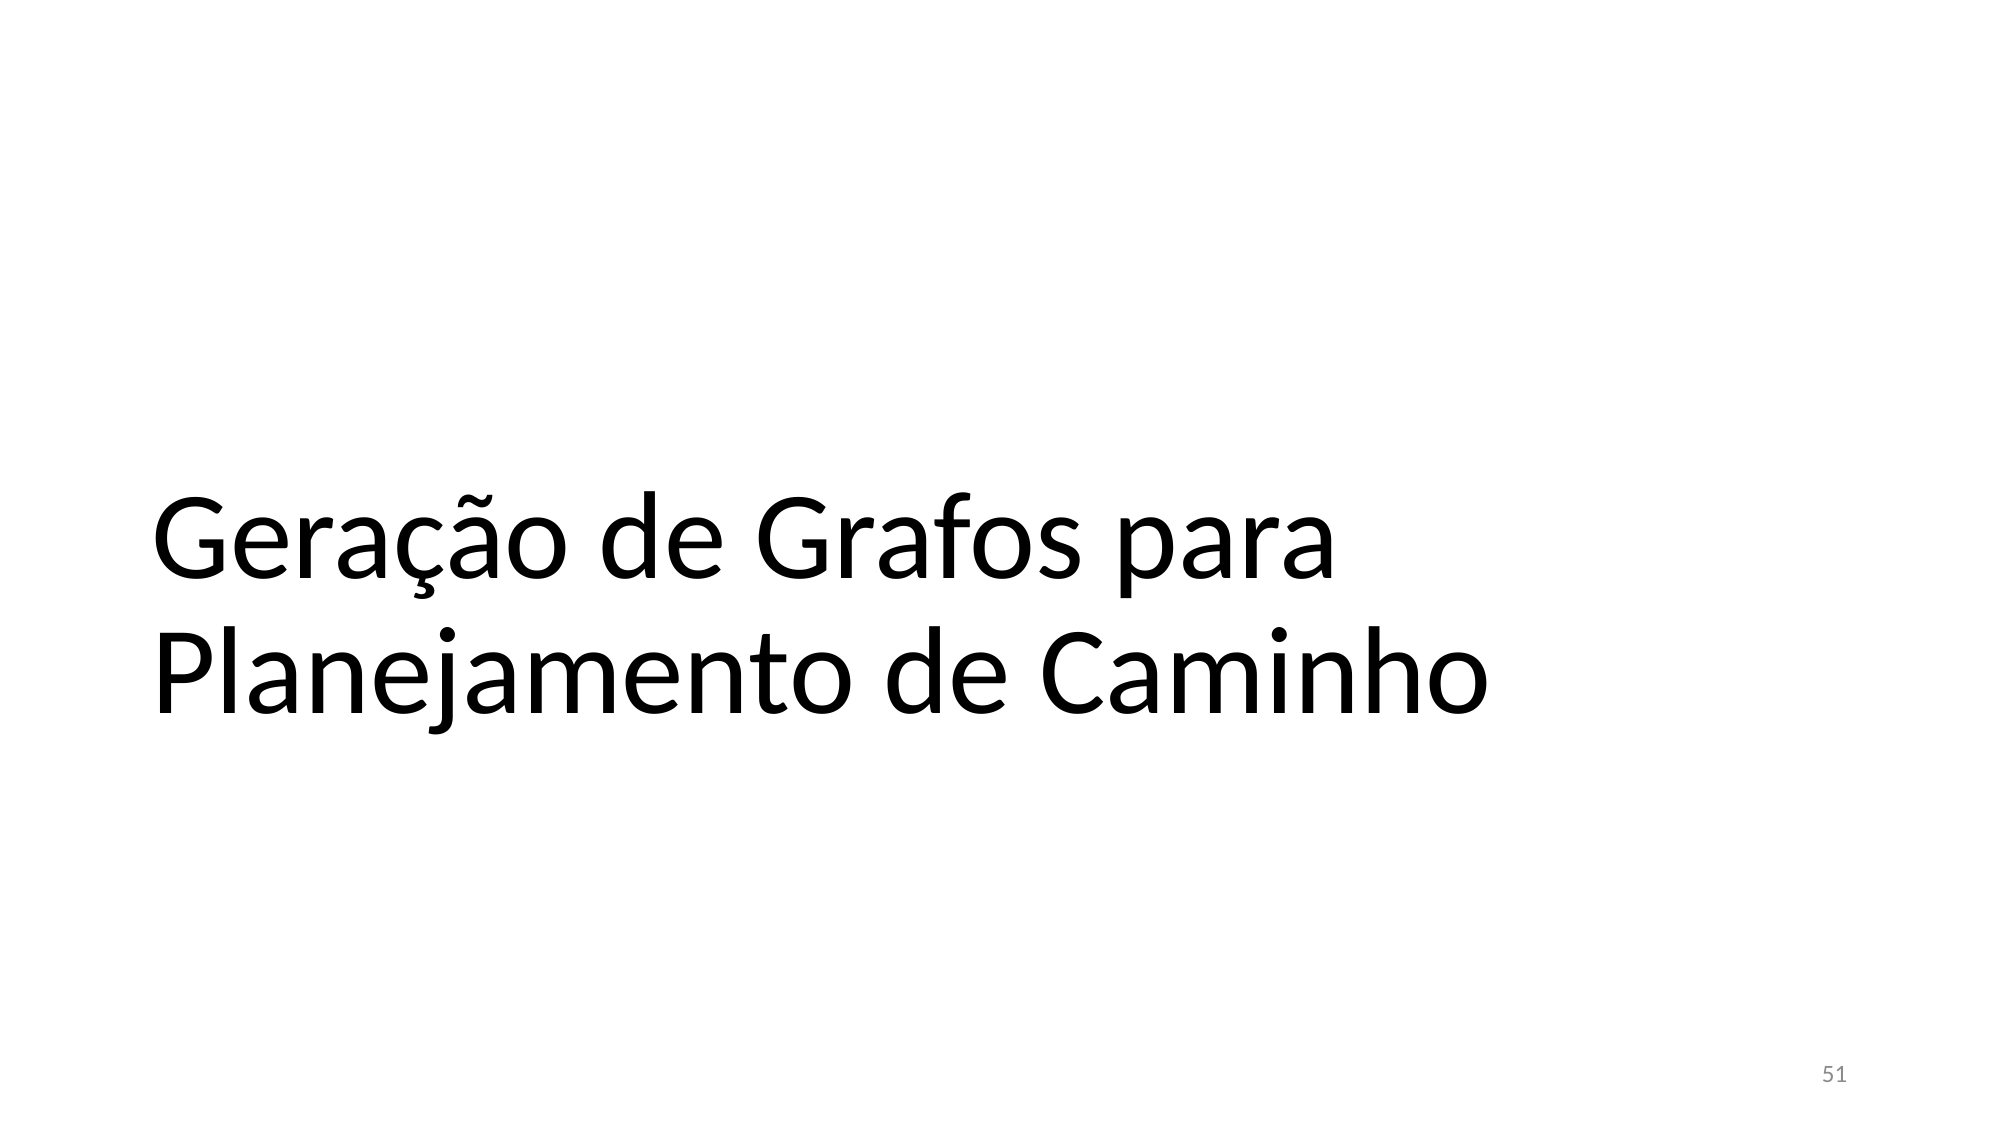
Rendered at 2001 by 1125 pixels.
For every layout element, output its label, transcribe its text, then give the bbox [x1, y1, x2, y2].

slide_number 51 [1412, 1042, 1863, 1103]
title Geração de Grafos para Planejamento de Caminho [136, 280, 1862, 749]
